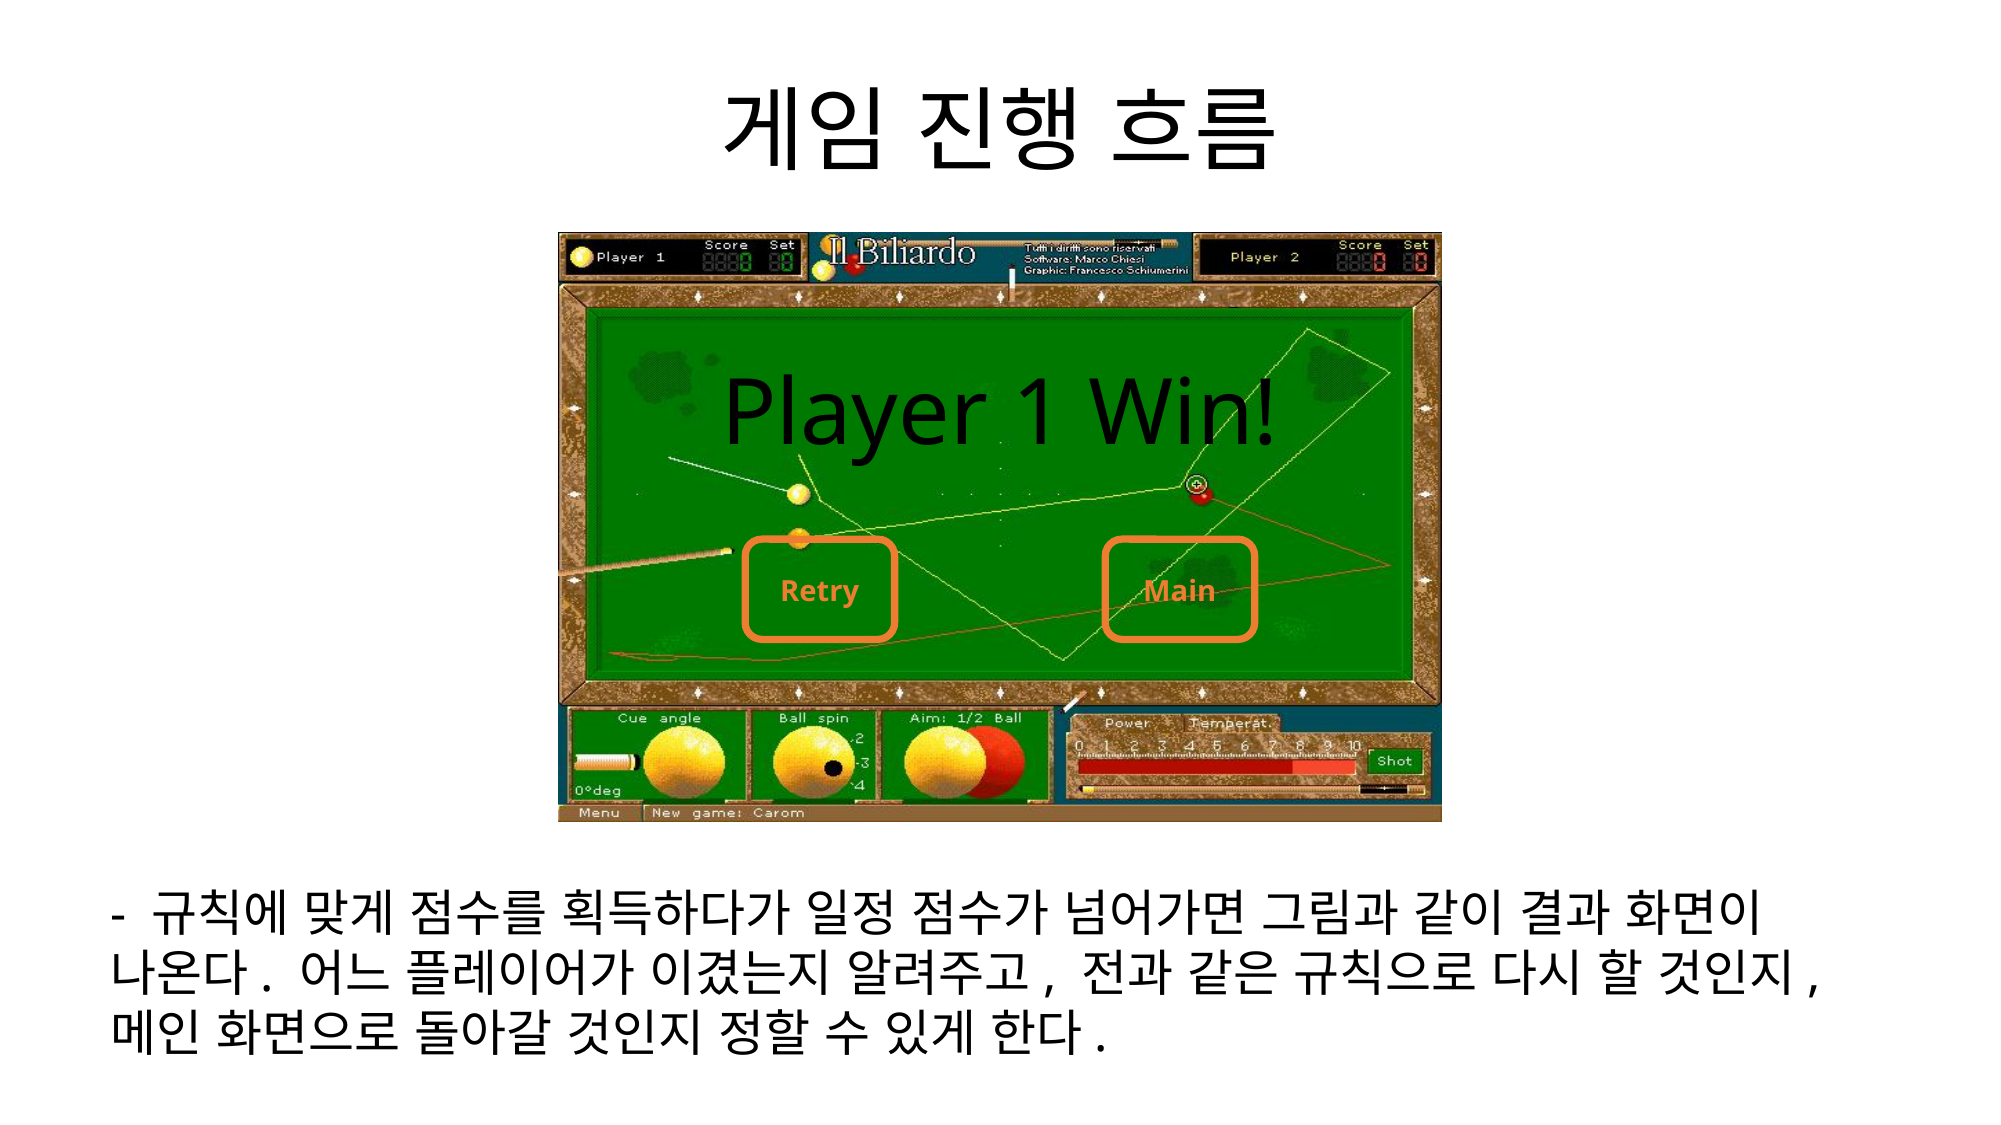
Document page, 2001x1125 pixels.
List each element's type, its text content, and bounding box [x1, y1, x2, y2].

text_box 게임 진행 흐름 [658, 53, 1342, 214]
text_box - 규칙에 맞게 점수를 획득하다가 일정 점수가 넘어가면 그림과 같이 결과 화면이 나온다. 어느 플레이어가 이겼는지 알려주고, 전과 같은 규칙으로 다시 할 것인지, 메인 화면으로 돌아갈 것인지 정할 수 있게 한다. [95, 874, 1904, 1070]
picture [558, 232, 1442, 822]
